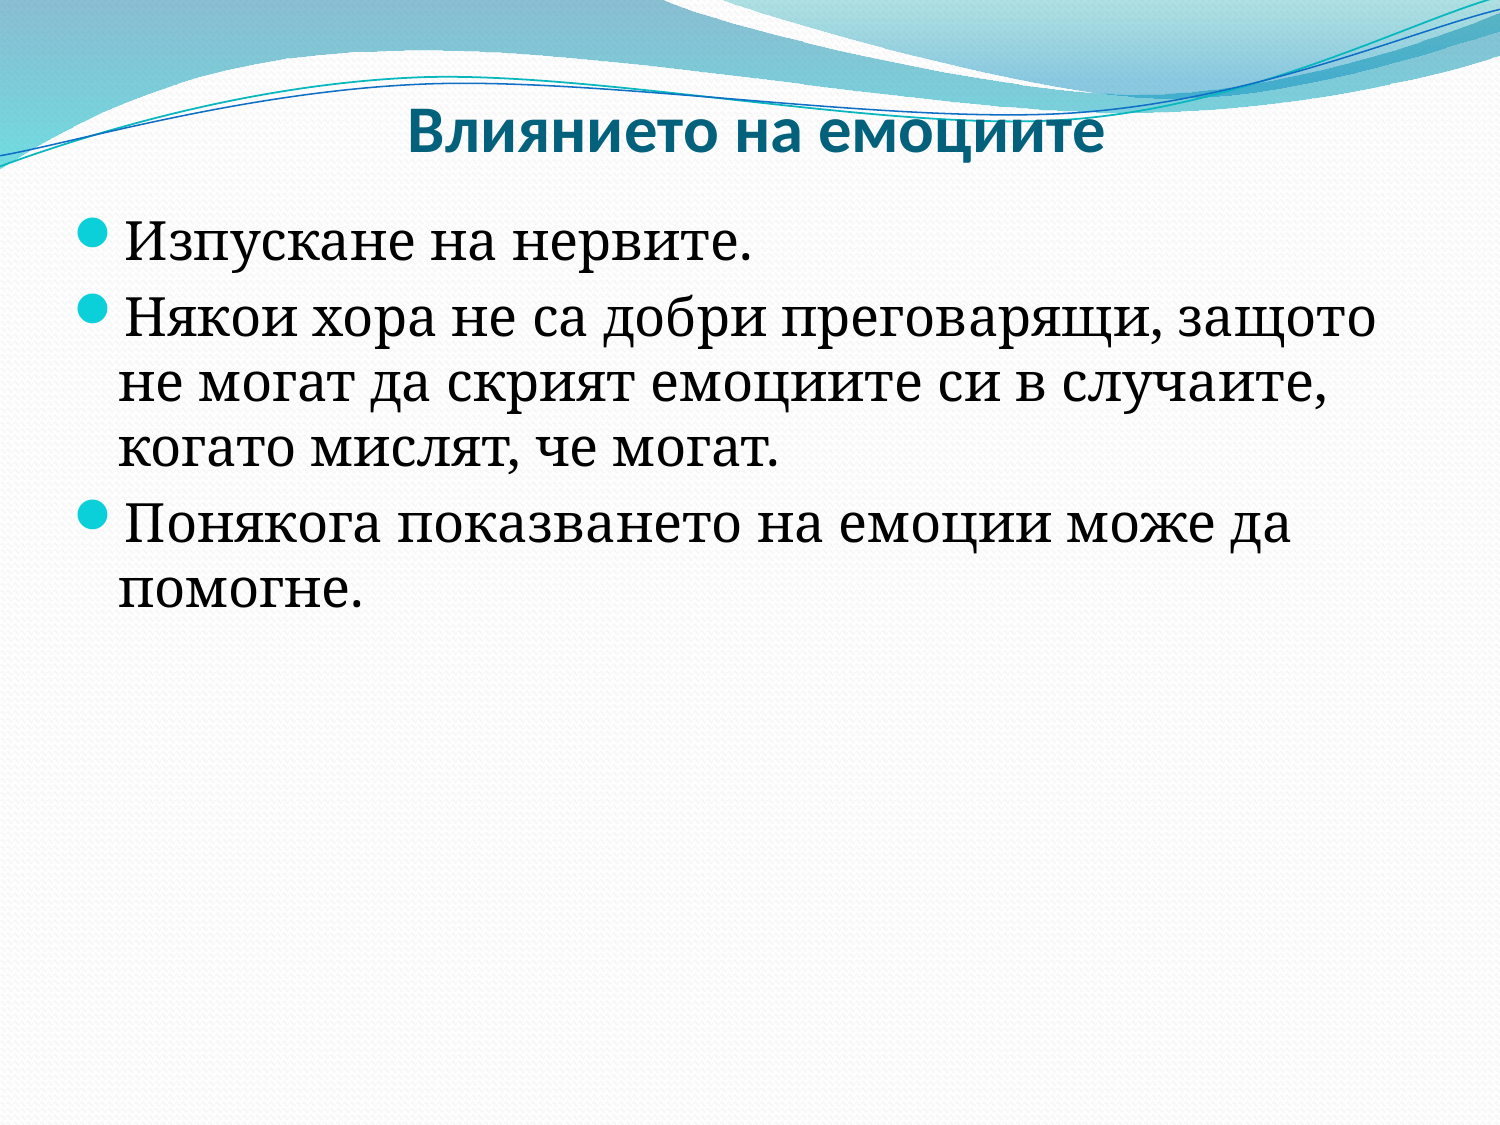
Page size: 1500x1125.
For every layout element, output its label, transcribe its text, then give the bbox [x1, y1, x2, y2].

list Изпускане на нервите. Някои хора не са добри преговарящи, защото не могат да скрият емоциите си в случаите, когато мислят, че могат. Понякога показването на емоции може да помогне. [58, 199, 1454, 1067]
title Влиянието на емоциите [82, 70, 1432, 166]
